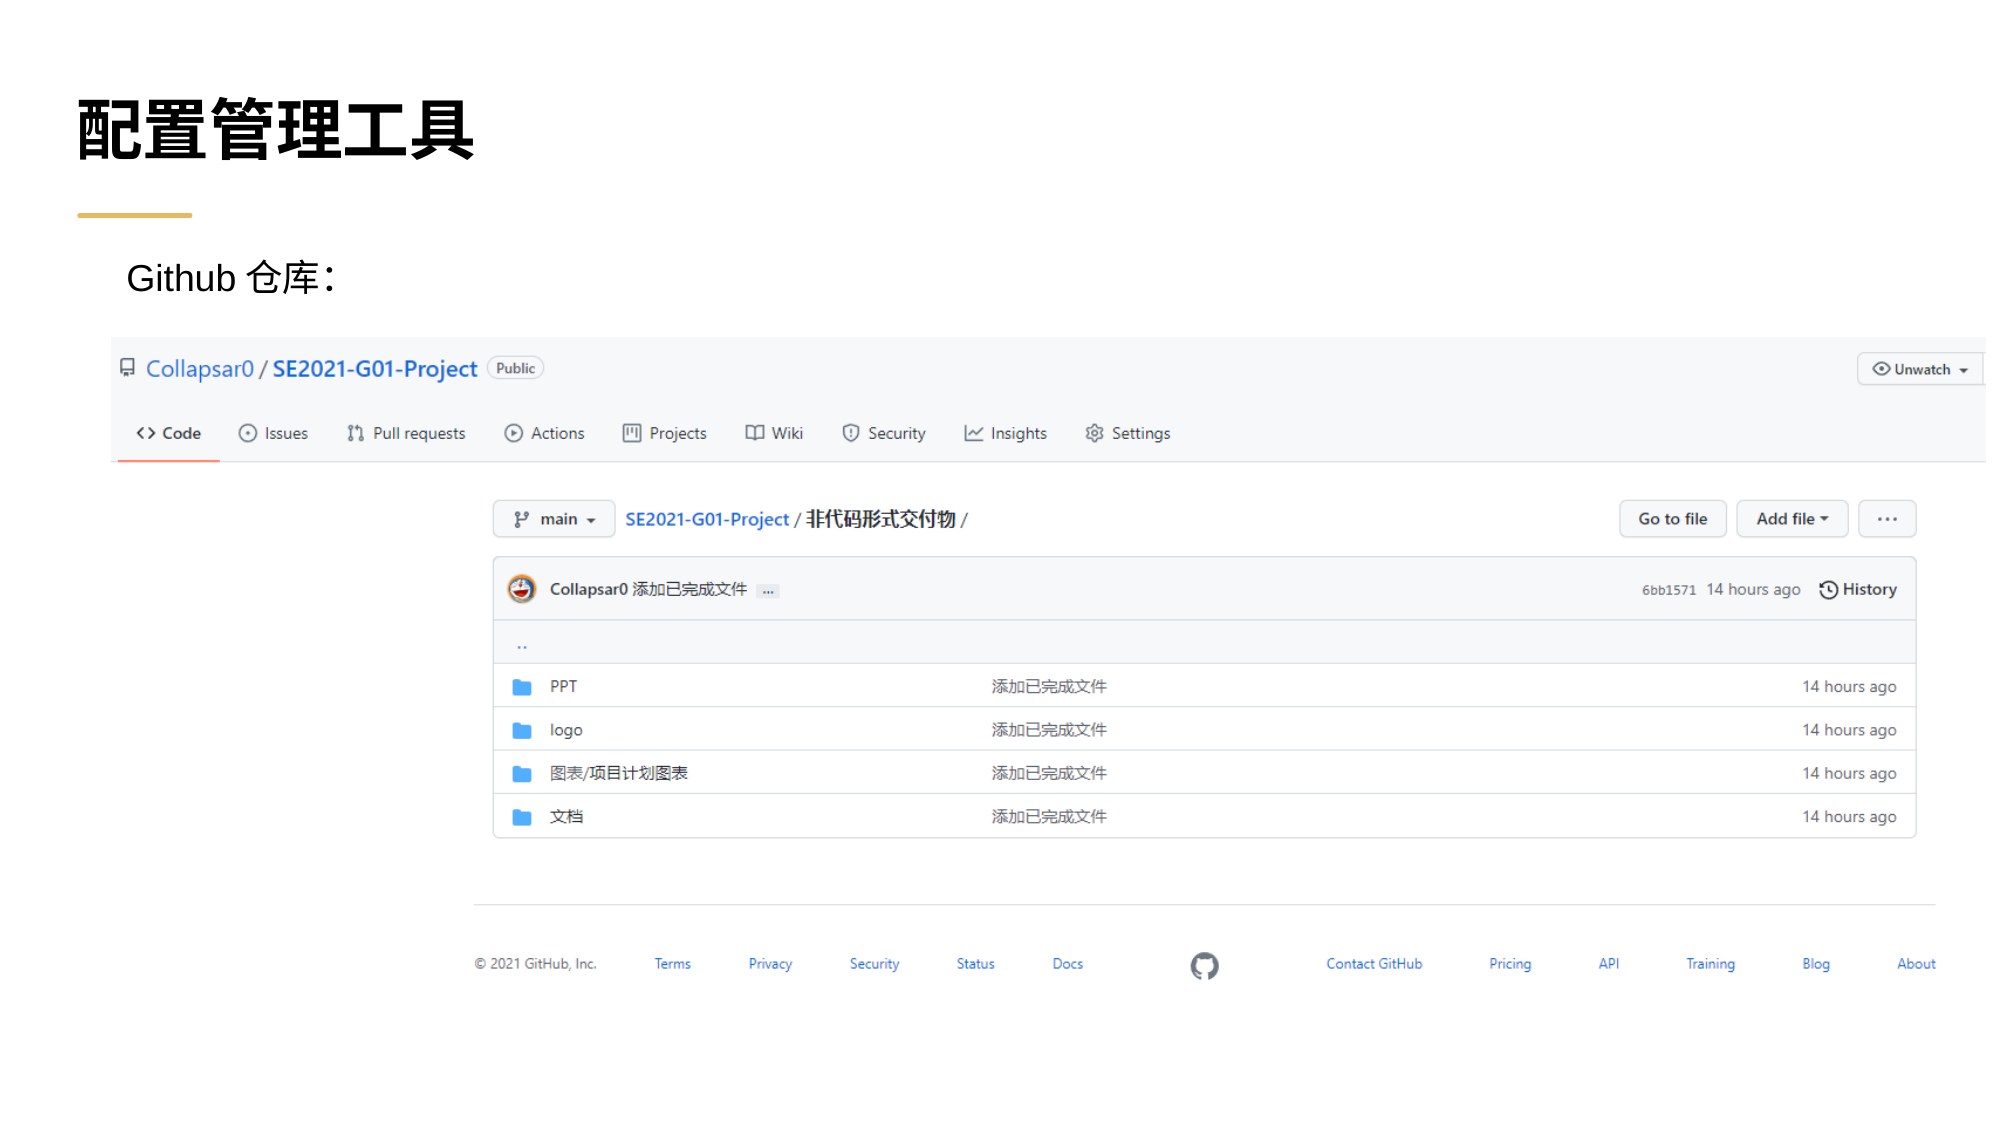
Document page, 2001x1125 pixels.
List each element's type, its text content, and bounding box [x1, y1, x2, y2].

text_box 配置管理工具 [61, 80, 951, 176]
picture [111, 337, 1986, 998]
text_box Github仓库： [111, 246, 507, 306]
